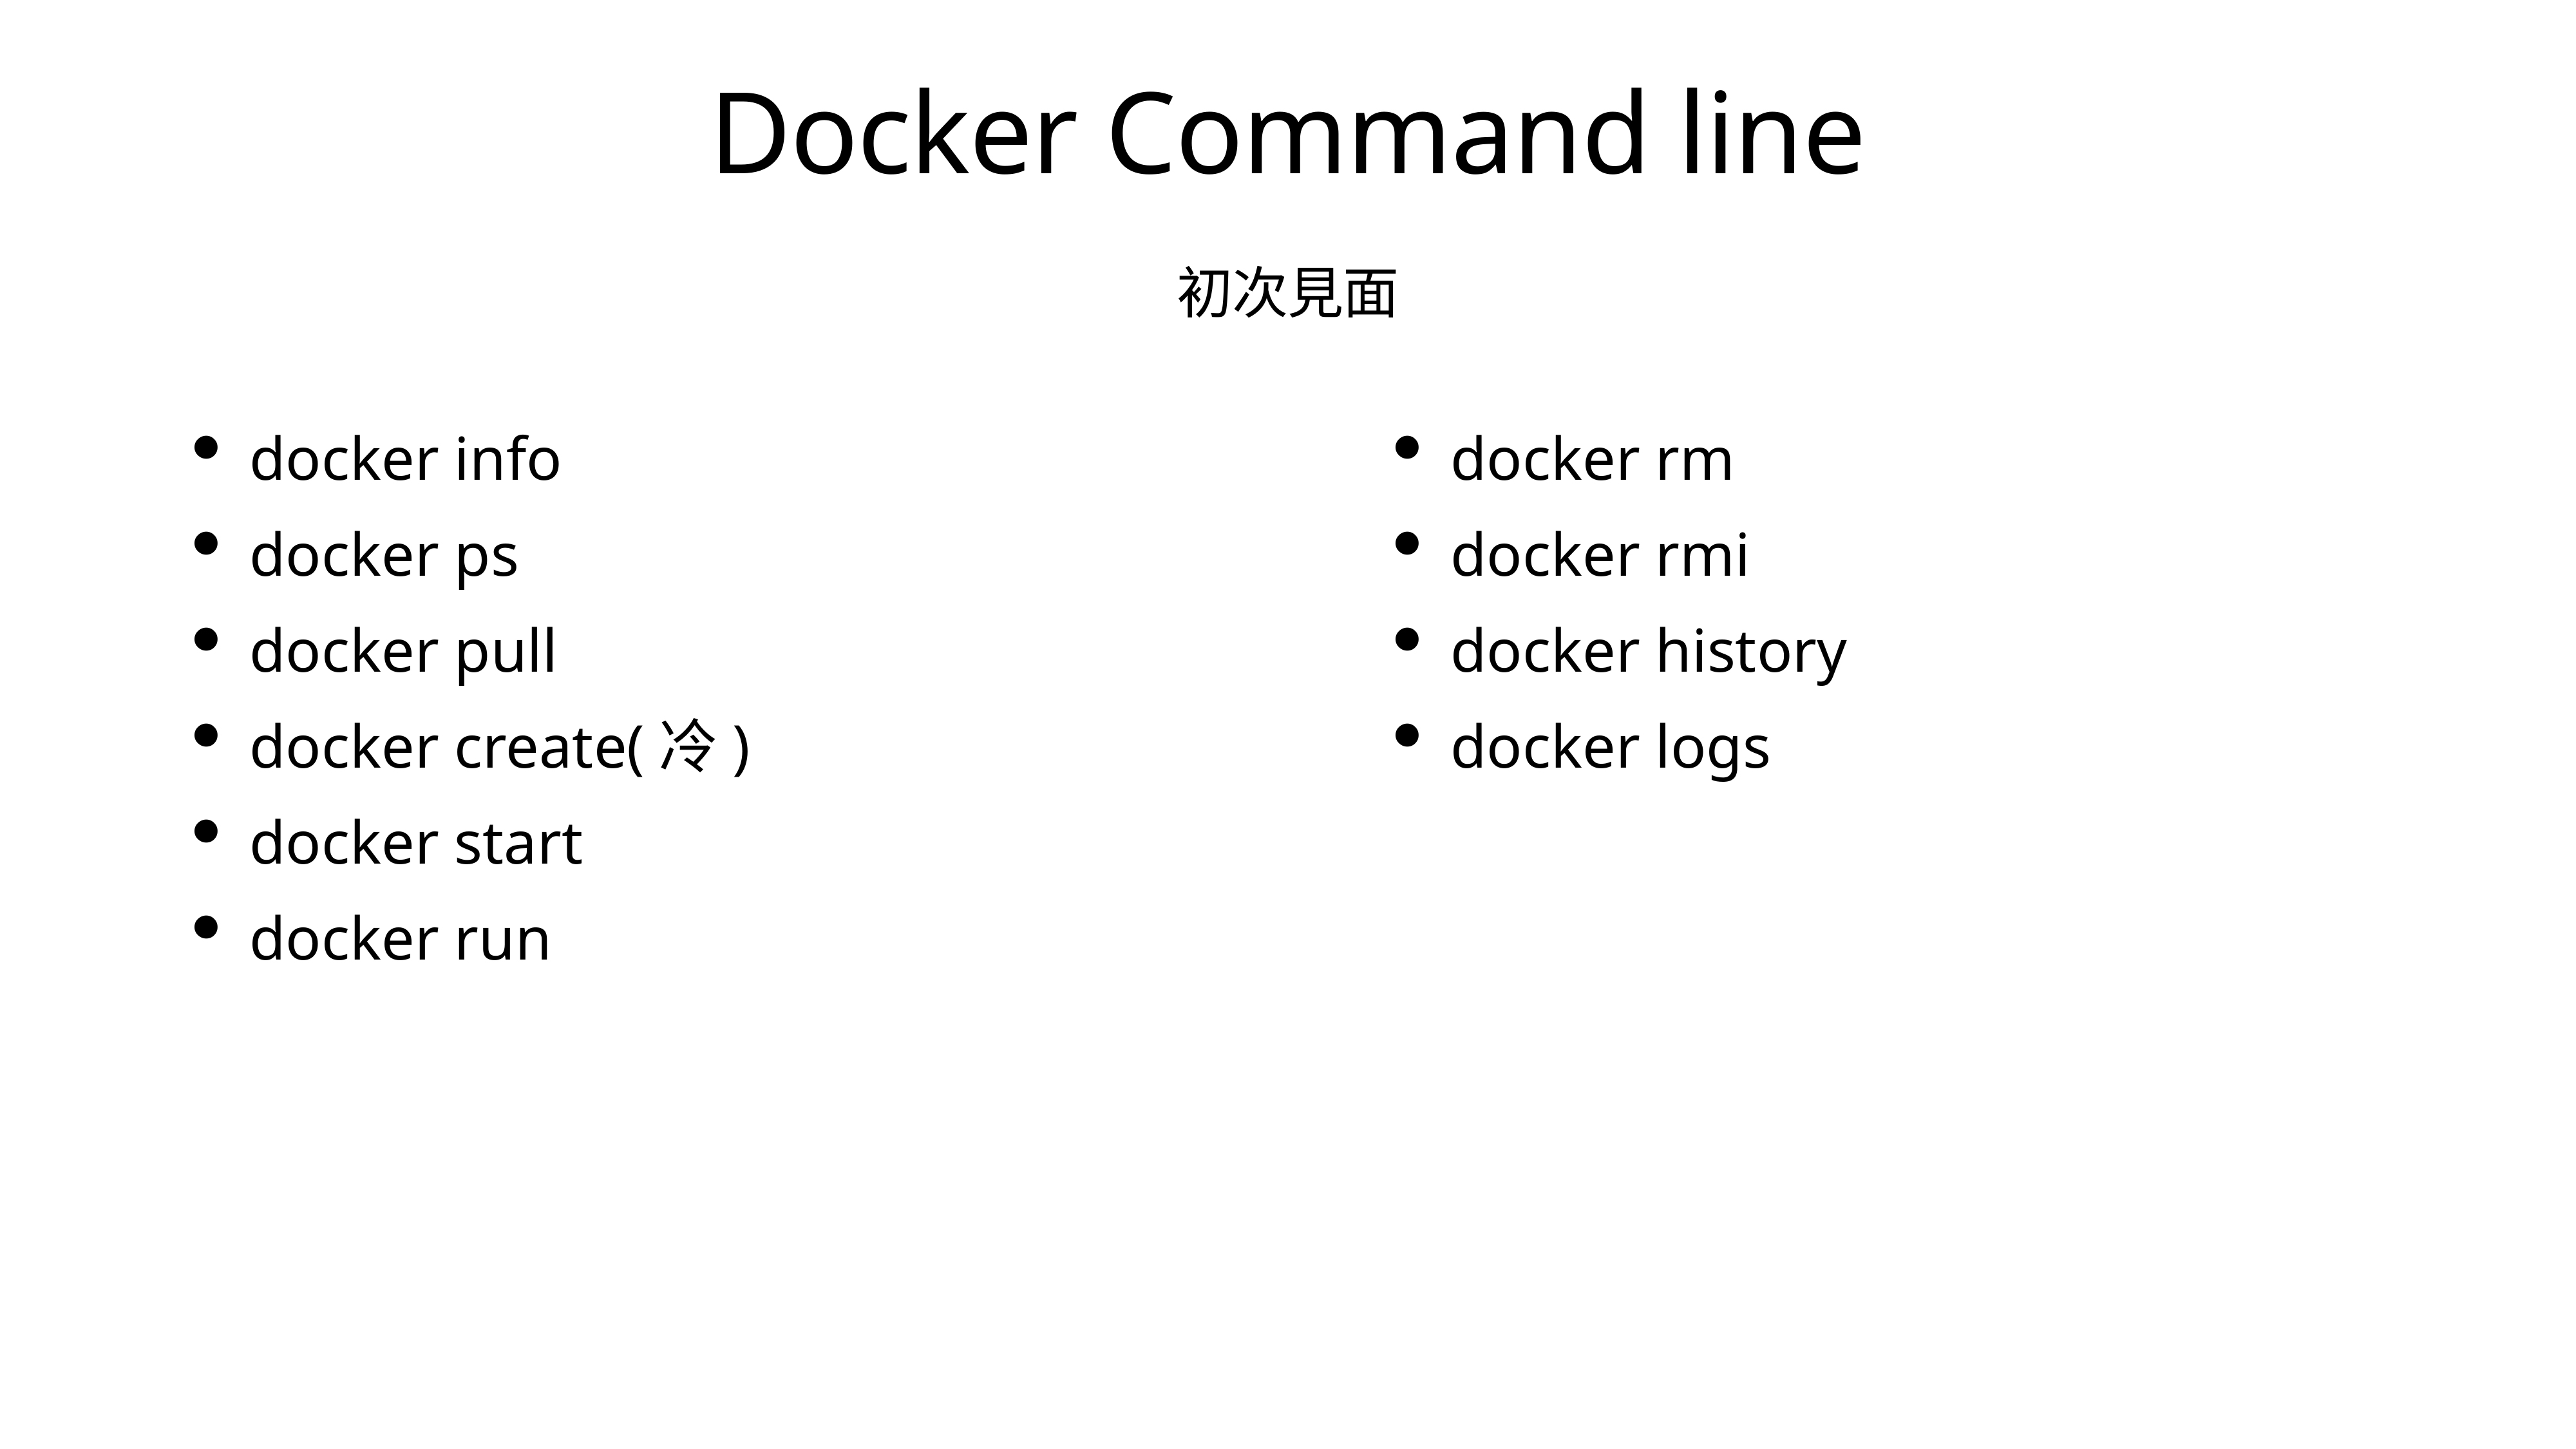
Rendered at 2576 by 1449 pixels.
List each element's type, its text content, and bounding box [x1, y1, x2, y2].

list 初次見面 [128, 251, 2448, 341]
list docker info docker ps docker pull docker create(冷) docker start docker run [128, 423, 1241, 1321]
text_box docker rm docker rmi docker history docker logs [1330, 424, 2442, 1320]
title Docker Command line [128, 81, 2448, 251]
